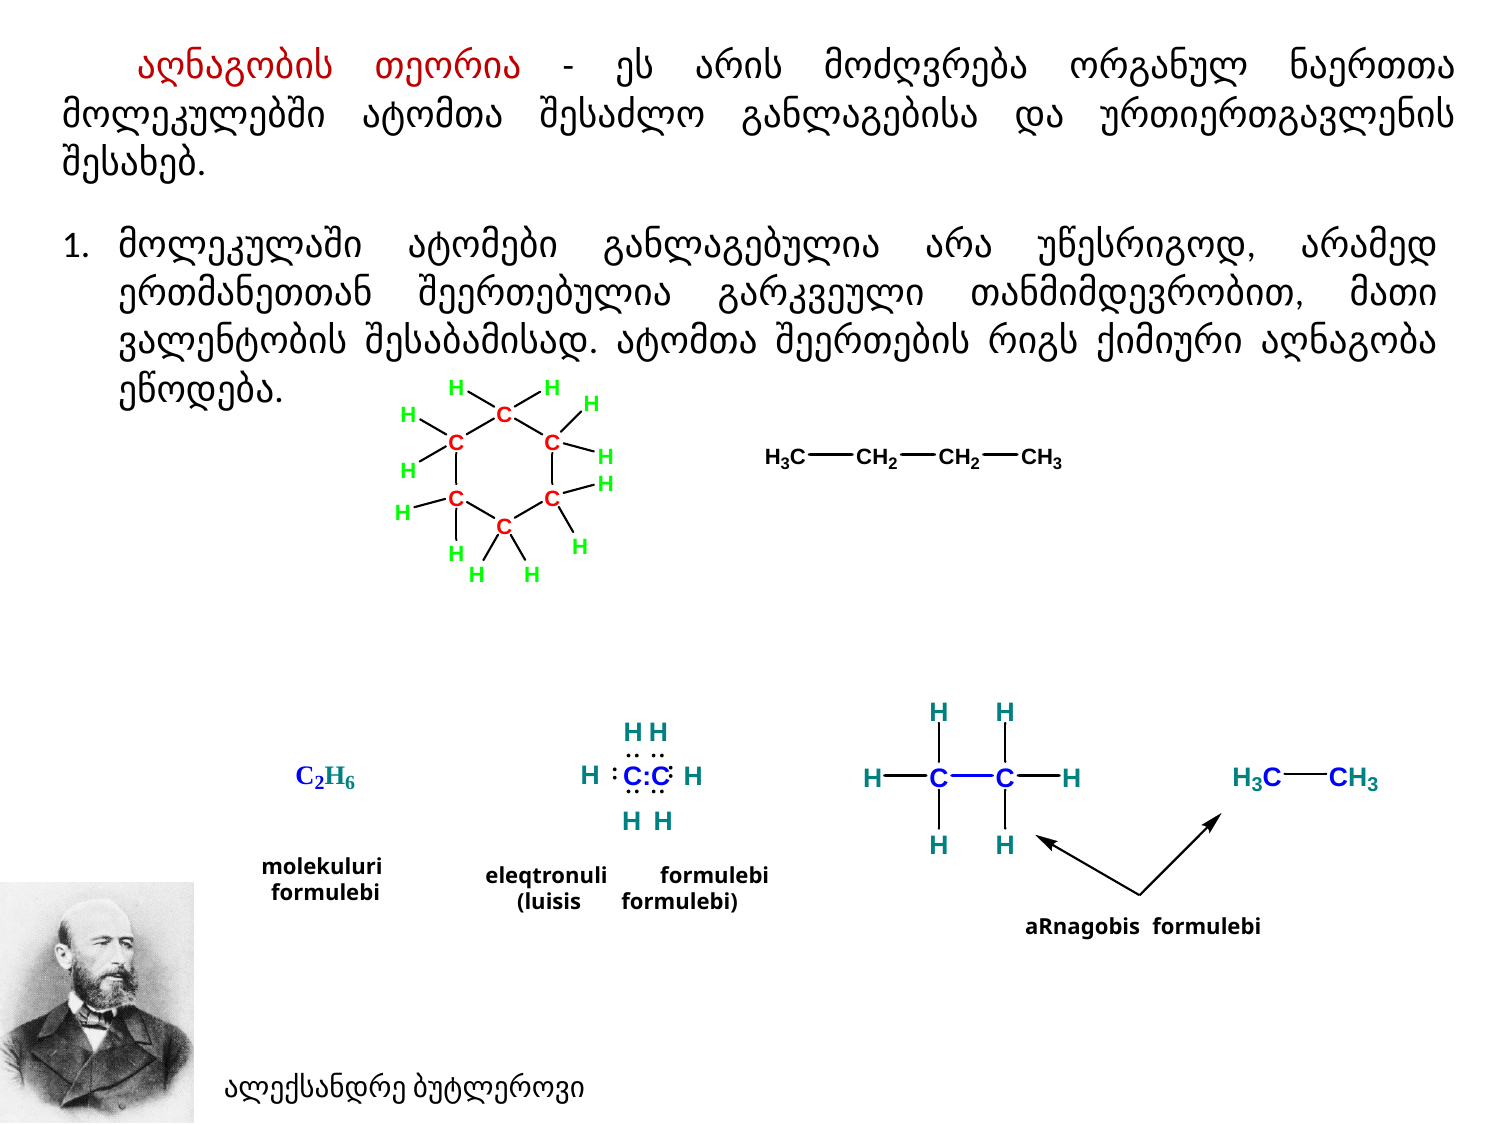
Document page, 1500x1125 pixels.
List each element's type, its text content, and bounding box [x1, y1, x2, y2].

text_box ალექსანდრე ბუტლეროვი [198, 1058, 688, 1111]
text_box მოლეკულაში ატომები განლაგებულია არა უწესრიგოდ, არამედ ერთმანეთთან შეერთებულია გარკვეული თანმიმდევრობით, მათი ვალენტობის შესაბამისად. ატომთა შეერთების რიგს ქიმიური აღნაგობა ეწოდება. [47, 209, 1453, 417]
picture [250, 370, 1383, 941]
picture [0, 881, 194, 1123]
text_box აღნაგობის თეორია - ეს არის მოძღვრება ორგანულ ნაერთთა მოლეკულებში ატომთა შესაძლო განლაგებისა და ურთიერთგავლენის შესახებ. [47, 30, 1471, 191]
